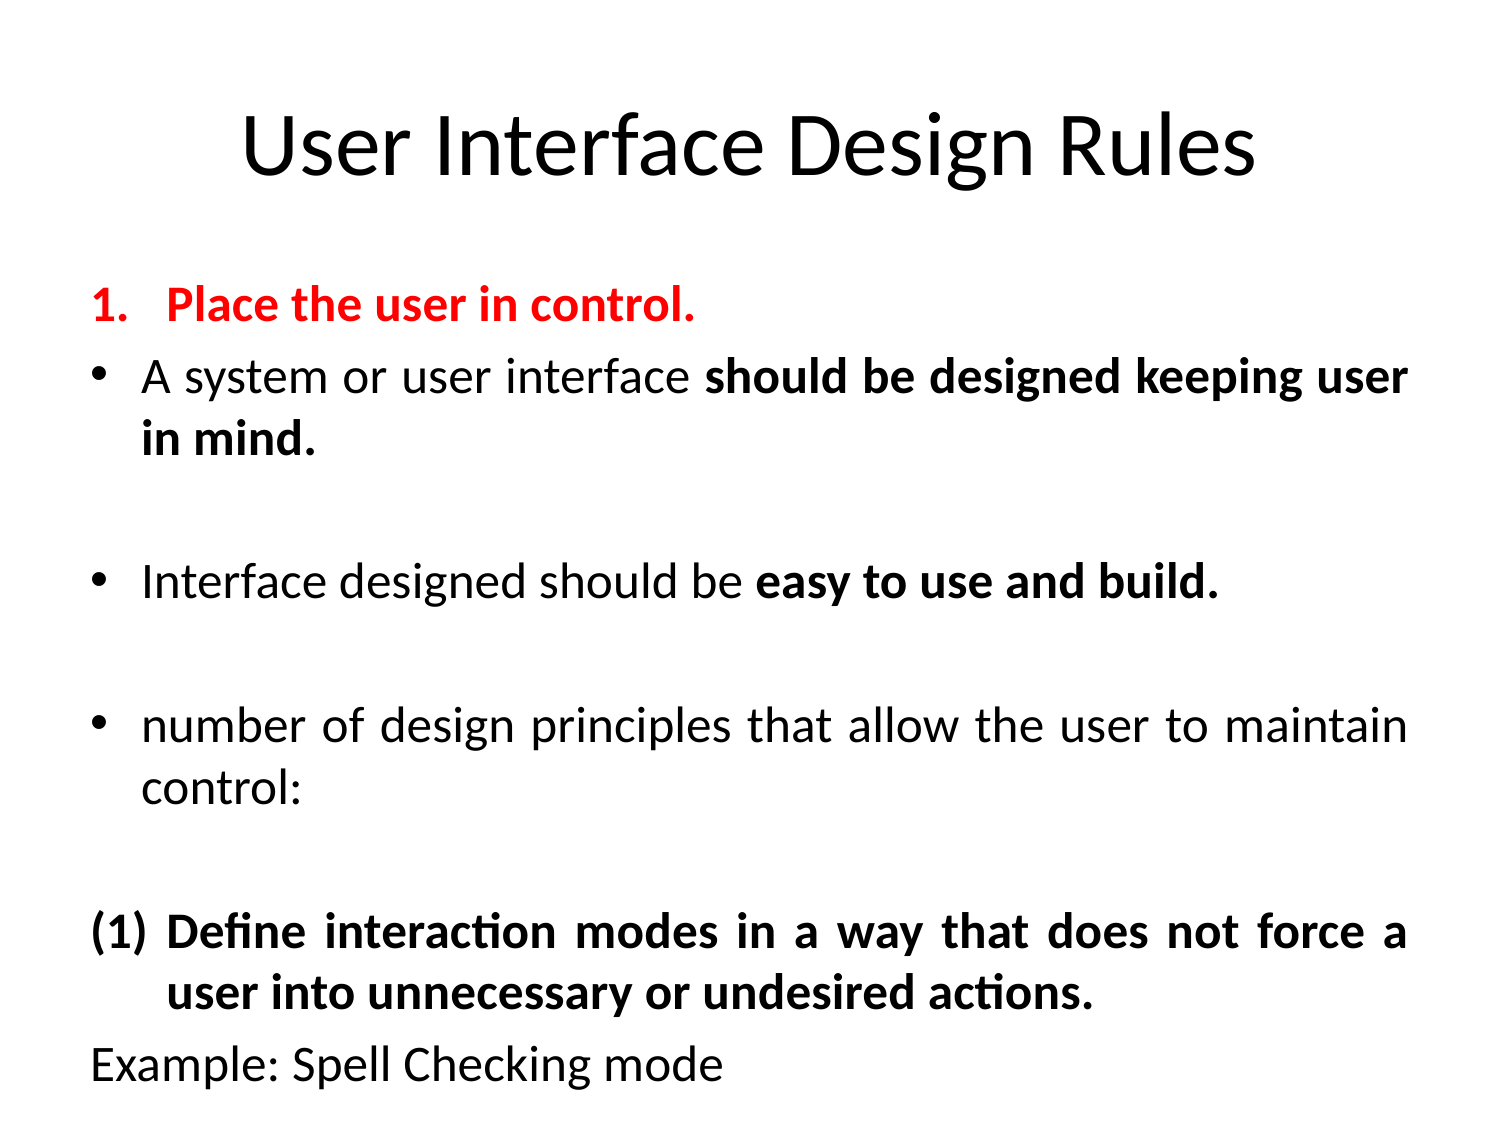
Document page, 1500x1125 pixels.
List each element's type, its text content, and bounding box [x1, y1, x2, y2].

list Place the user in control. A system or user interface should be designed keeping user in mind. Interface designed should be easy to use and build. number of design principles that allow the user to maintain control: Define interaction modes in a way that does not force a user into unnecessary or undesired actions. Example: Spell Checking mode [75, 262, 1425, 1100]
title User Interface Design Rules [75, 45, 1425, 233]
